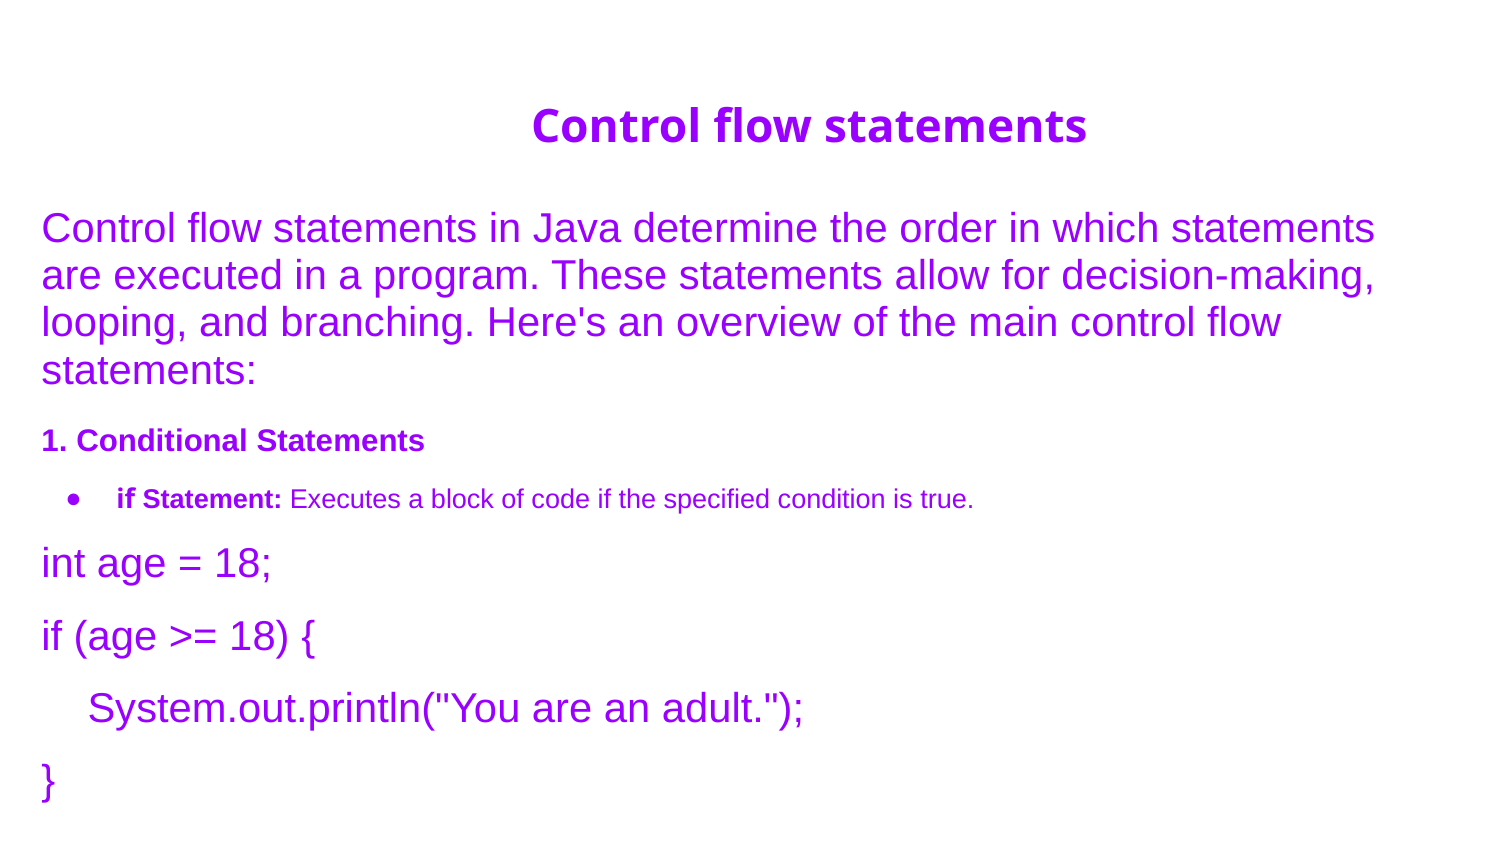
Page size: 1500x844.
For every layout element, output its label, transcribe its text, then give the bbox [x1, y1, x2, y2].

list Control flow statements in Java determine the order in which statements are executed in a program. These statements allow for decision-making, looping, and branching. Here's an overview of the main control flow statements: 1. Conditional Statements if Statement: Executes a block of code if the specified condition is true. int age = 18; if (age >= 18) { System.out.println("You are an adult."); } [26, 189, 1449, 823]
title Control flow statements [51, 72, 1449, 167]
